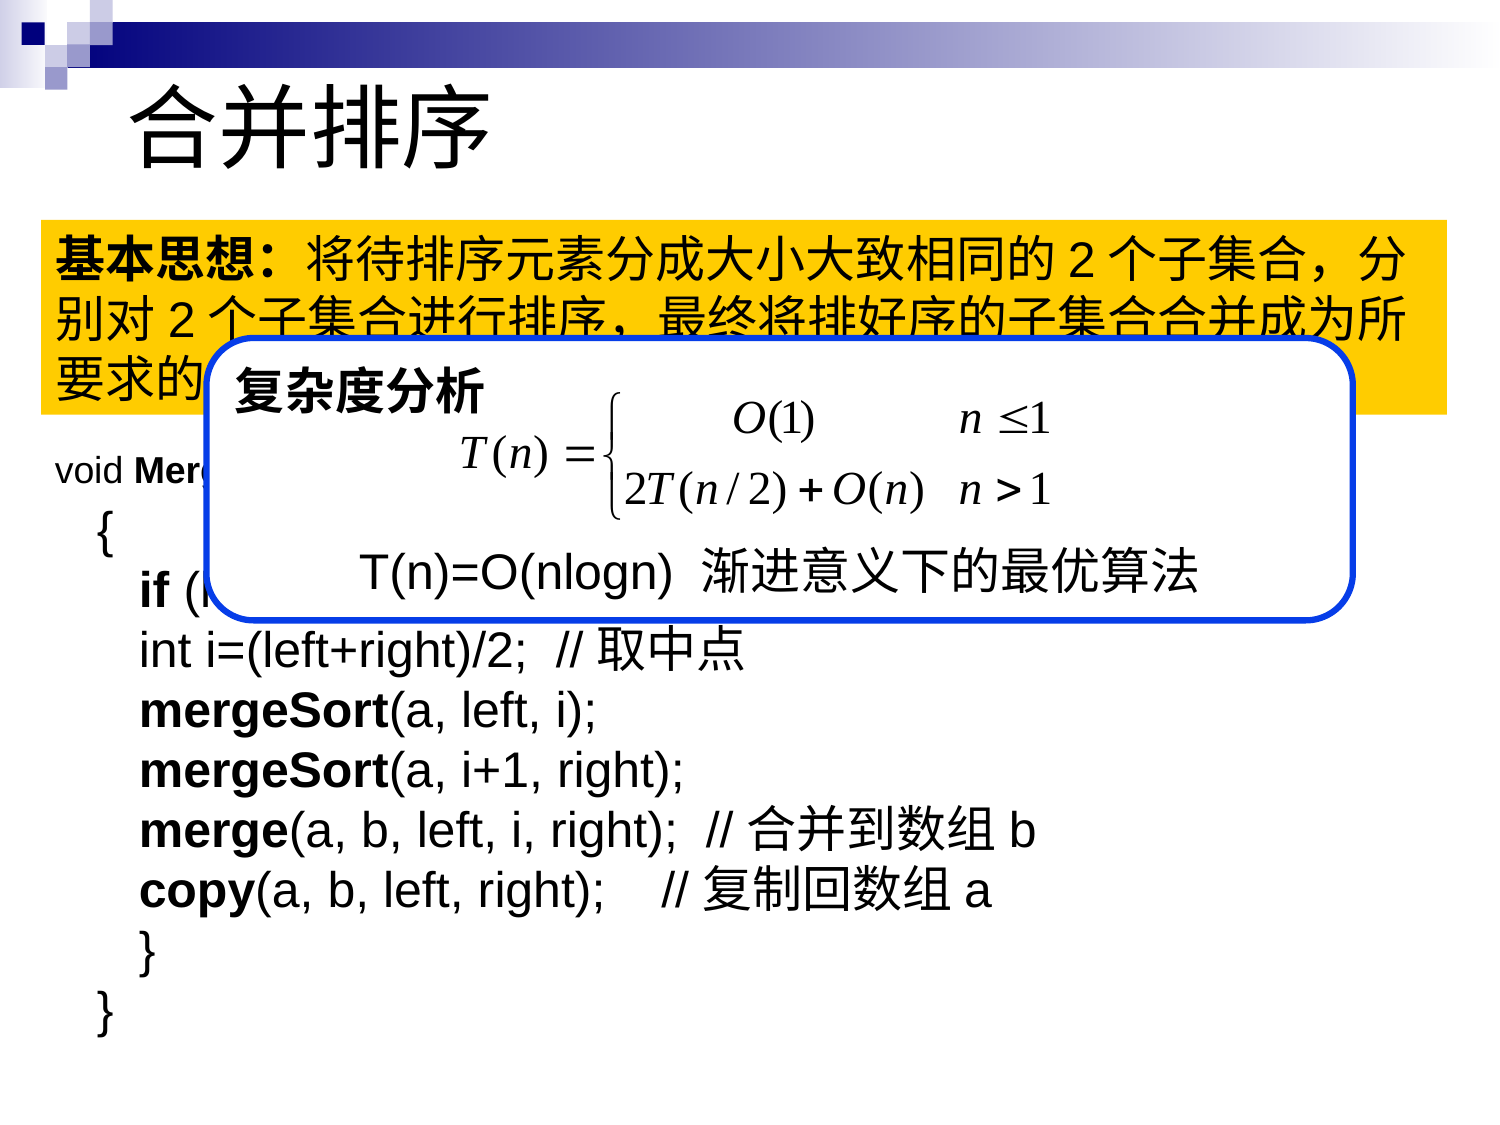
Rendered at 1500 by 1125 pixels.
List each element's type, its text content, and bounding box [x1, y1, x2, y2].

text_box 合并排序 [112, 31, 1388, 219]
text_box void MergeSort(Type a[], int left, int right) { if (left<right) {//至少有2个元素 int i=(left+right)/2; //取中点 mergeSort(a, left, i); mergeSort(a, i+1, right); merge(a, b, left, i, right); //合并到数组b copy(a, b, left, right); //复制回数组a } } [40, 526, 1052, 1045]
text_box 基本思想：将待排序元素分成大小大致相同的2个子集合，分别对2个子集合进行排序，最终将排好序的子集合合并成为所要求的排好序的集合。 [41, 219, 1447, 415]
text_box void MergeSort(Type a[], int left, int right) { if (left<right) {//至少有2个元素 int i=(left+right)/2; //取中点 mergeSort(a, left, i); mergeSort(a, i+1, right); merge(a, b, left, i, right); //合并到数组b copy(a, b, left, right); //复制回数组a } } [40, 434, 201, 524]
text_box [206, 337, 1354, 626]
